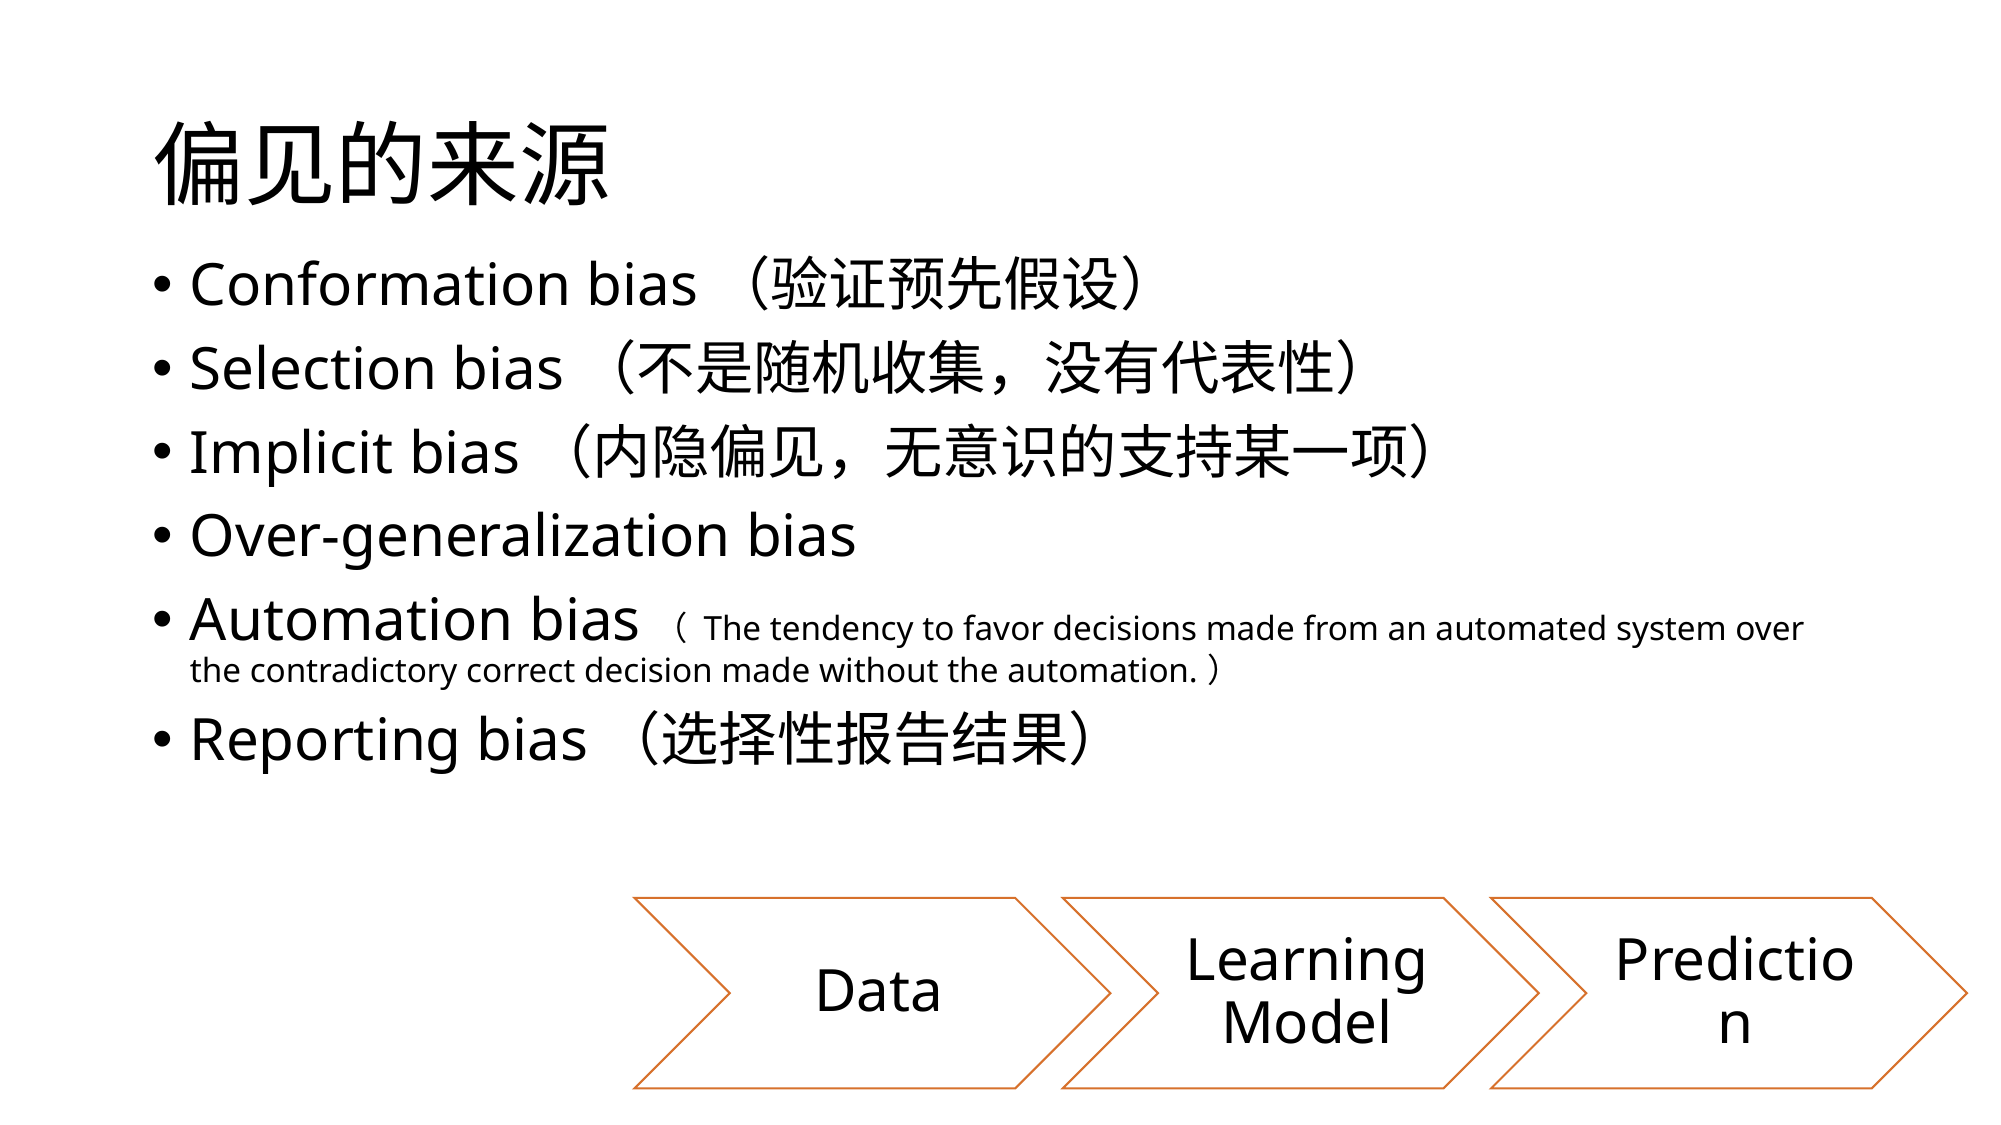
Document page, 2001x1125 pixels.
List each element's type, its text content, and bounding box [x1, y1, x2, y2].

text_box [633, 548, 1968, 1125]
title 偏见的来源 [137, 59, 1863, 247]
list Conformation bias（验证预先假设） Selection bias（不是随机收集，没有代表性） Implicit bias（内隐偏见，无意识的支持某一项） Over-generalization bias Automation bias（ The tendency to favor decisions made from an automated system over the contradictory correct decision made without the automation.） Reporting bias（选择性报告结果） [137, 247, 1863, 962]
